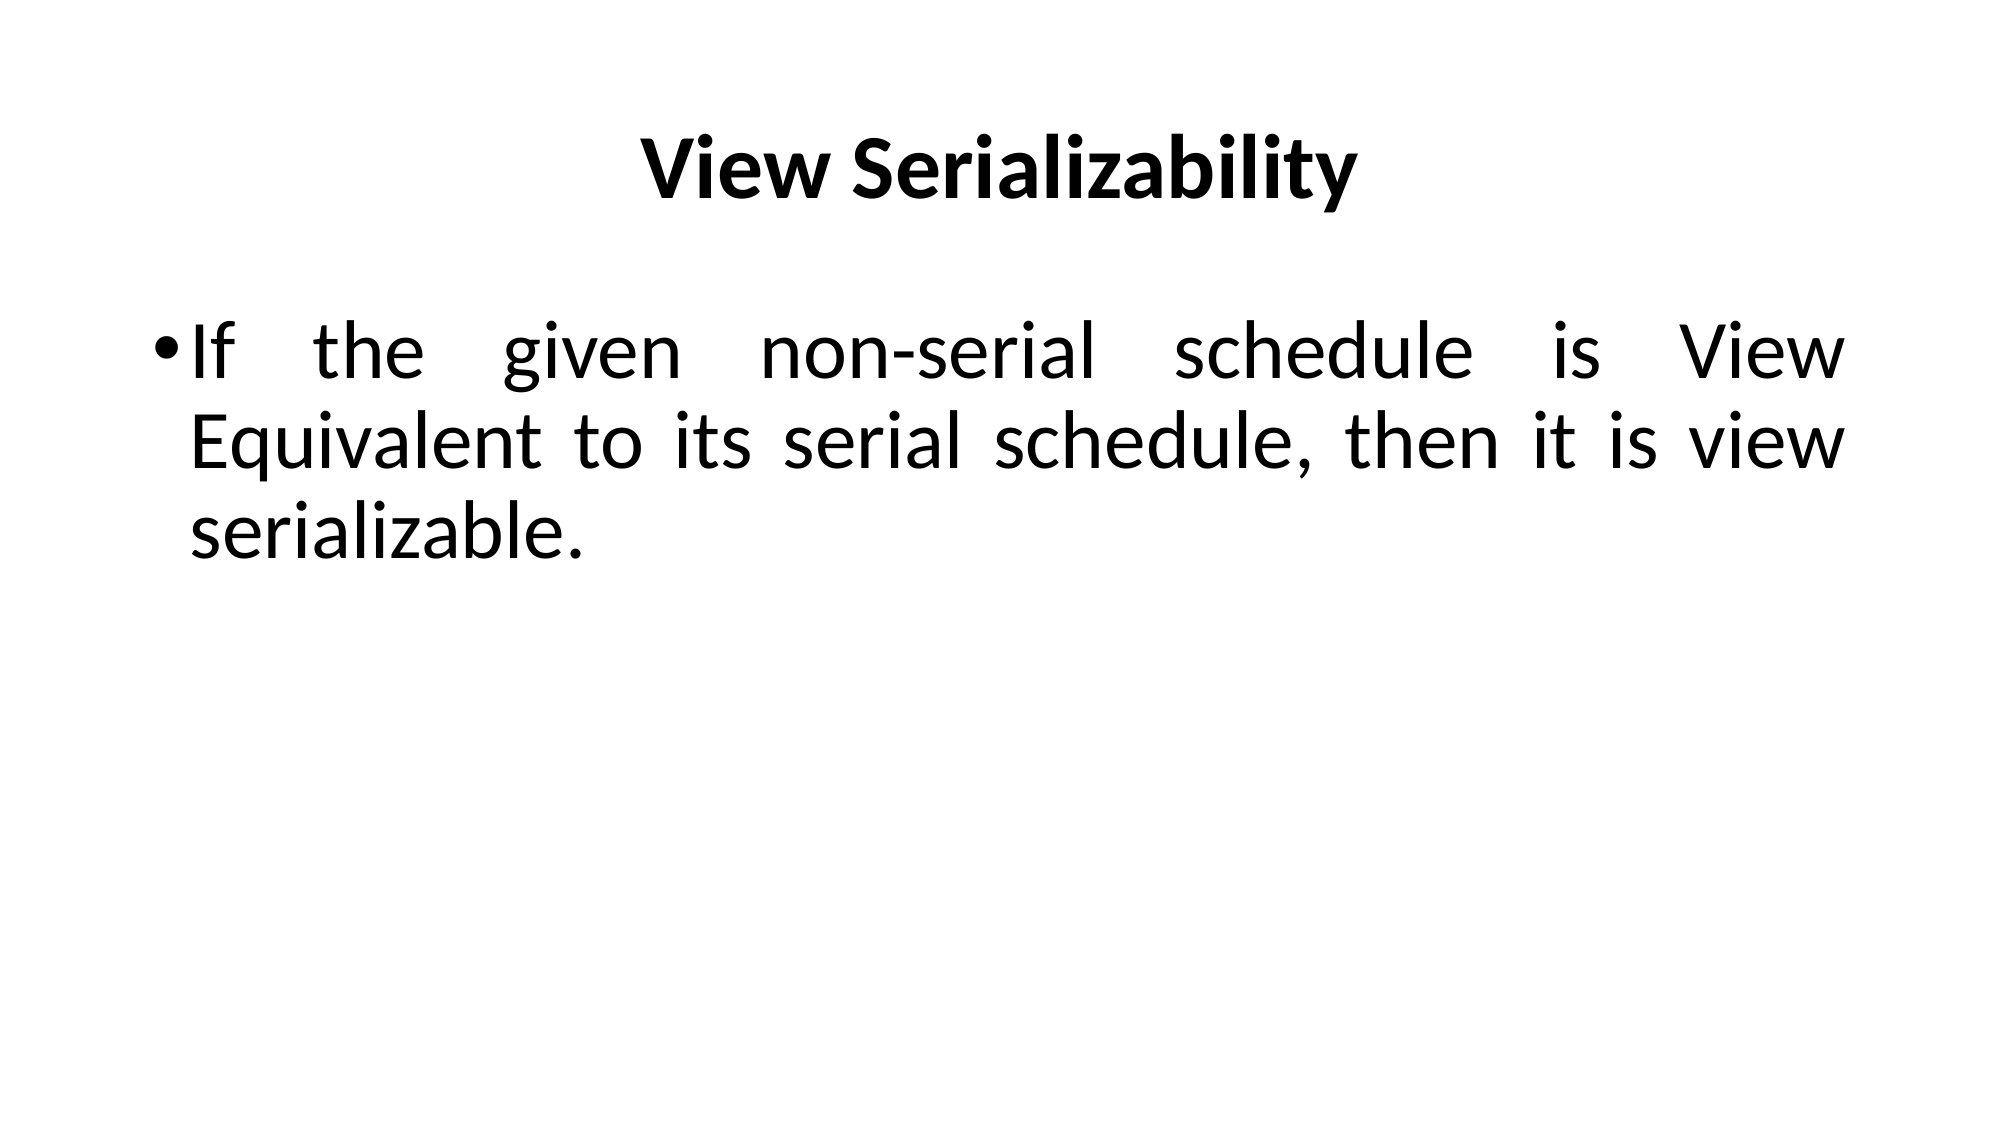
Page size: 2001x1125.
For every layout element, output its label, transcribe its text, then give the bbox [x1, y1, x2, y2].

title View Serializability [137, 59, 1863, 278]
list If the given non-serial schedule is View Equivalent to its serial schedule, then it is view serializable. [137, 299, 1863, 1014]
